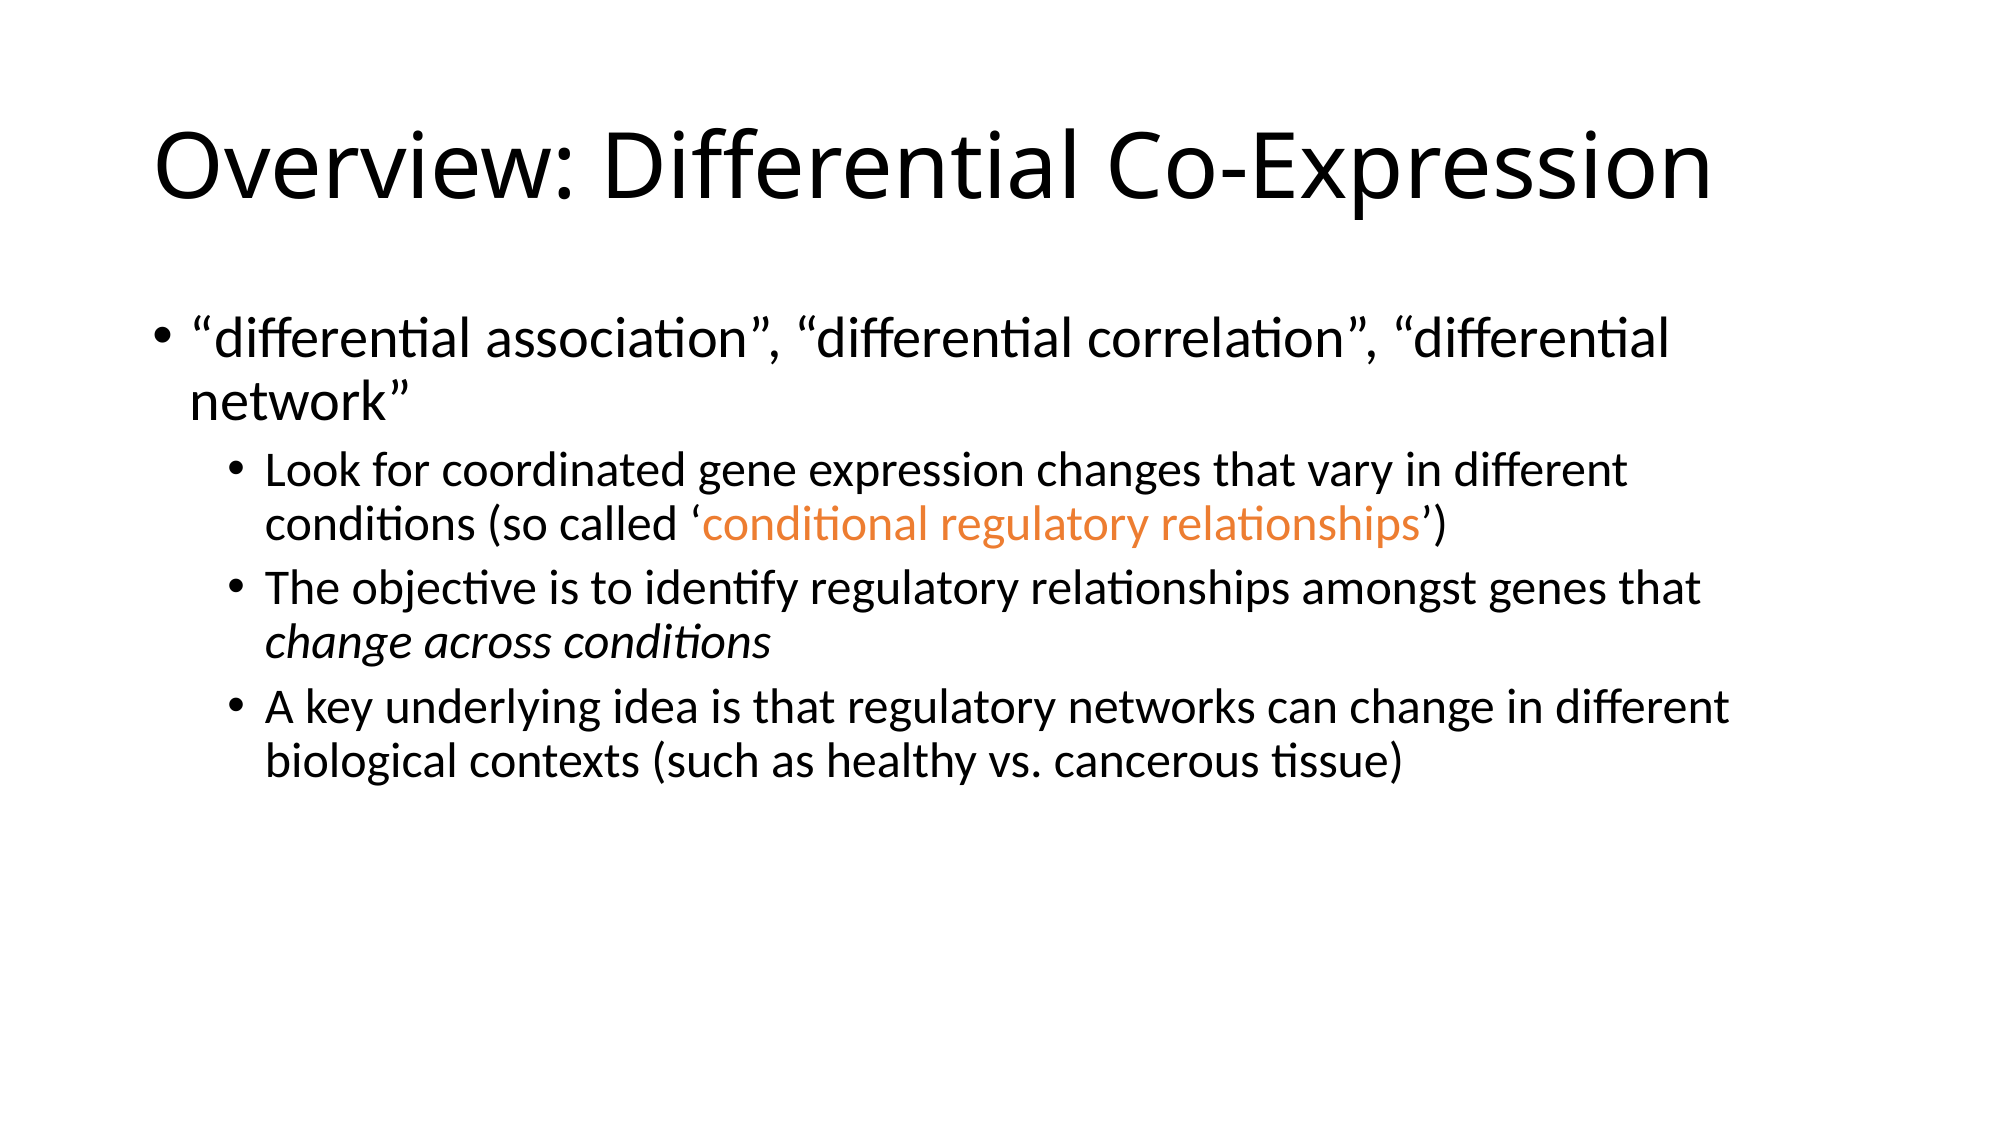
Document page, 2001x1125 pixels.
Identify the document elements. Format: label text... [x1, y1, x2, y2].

title Overview: Differential Co-Expression [137, 59, 1863, 278]
list “differential association”, “differential correlation”, “differential network” Look for coordinated gene expression changes that vary in different conditions (so called ‘conditional regulatory relationships’) The objective is to identify regulatory relationships amongst genes that change across conditions A key underlying idea is that regulatory networks can change in different biological contexts (such as healthy vs. cancerous tissue) [137, 299, 1863, 1014]
